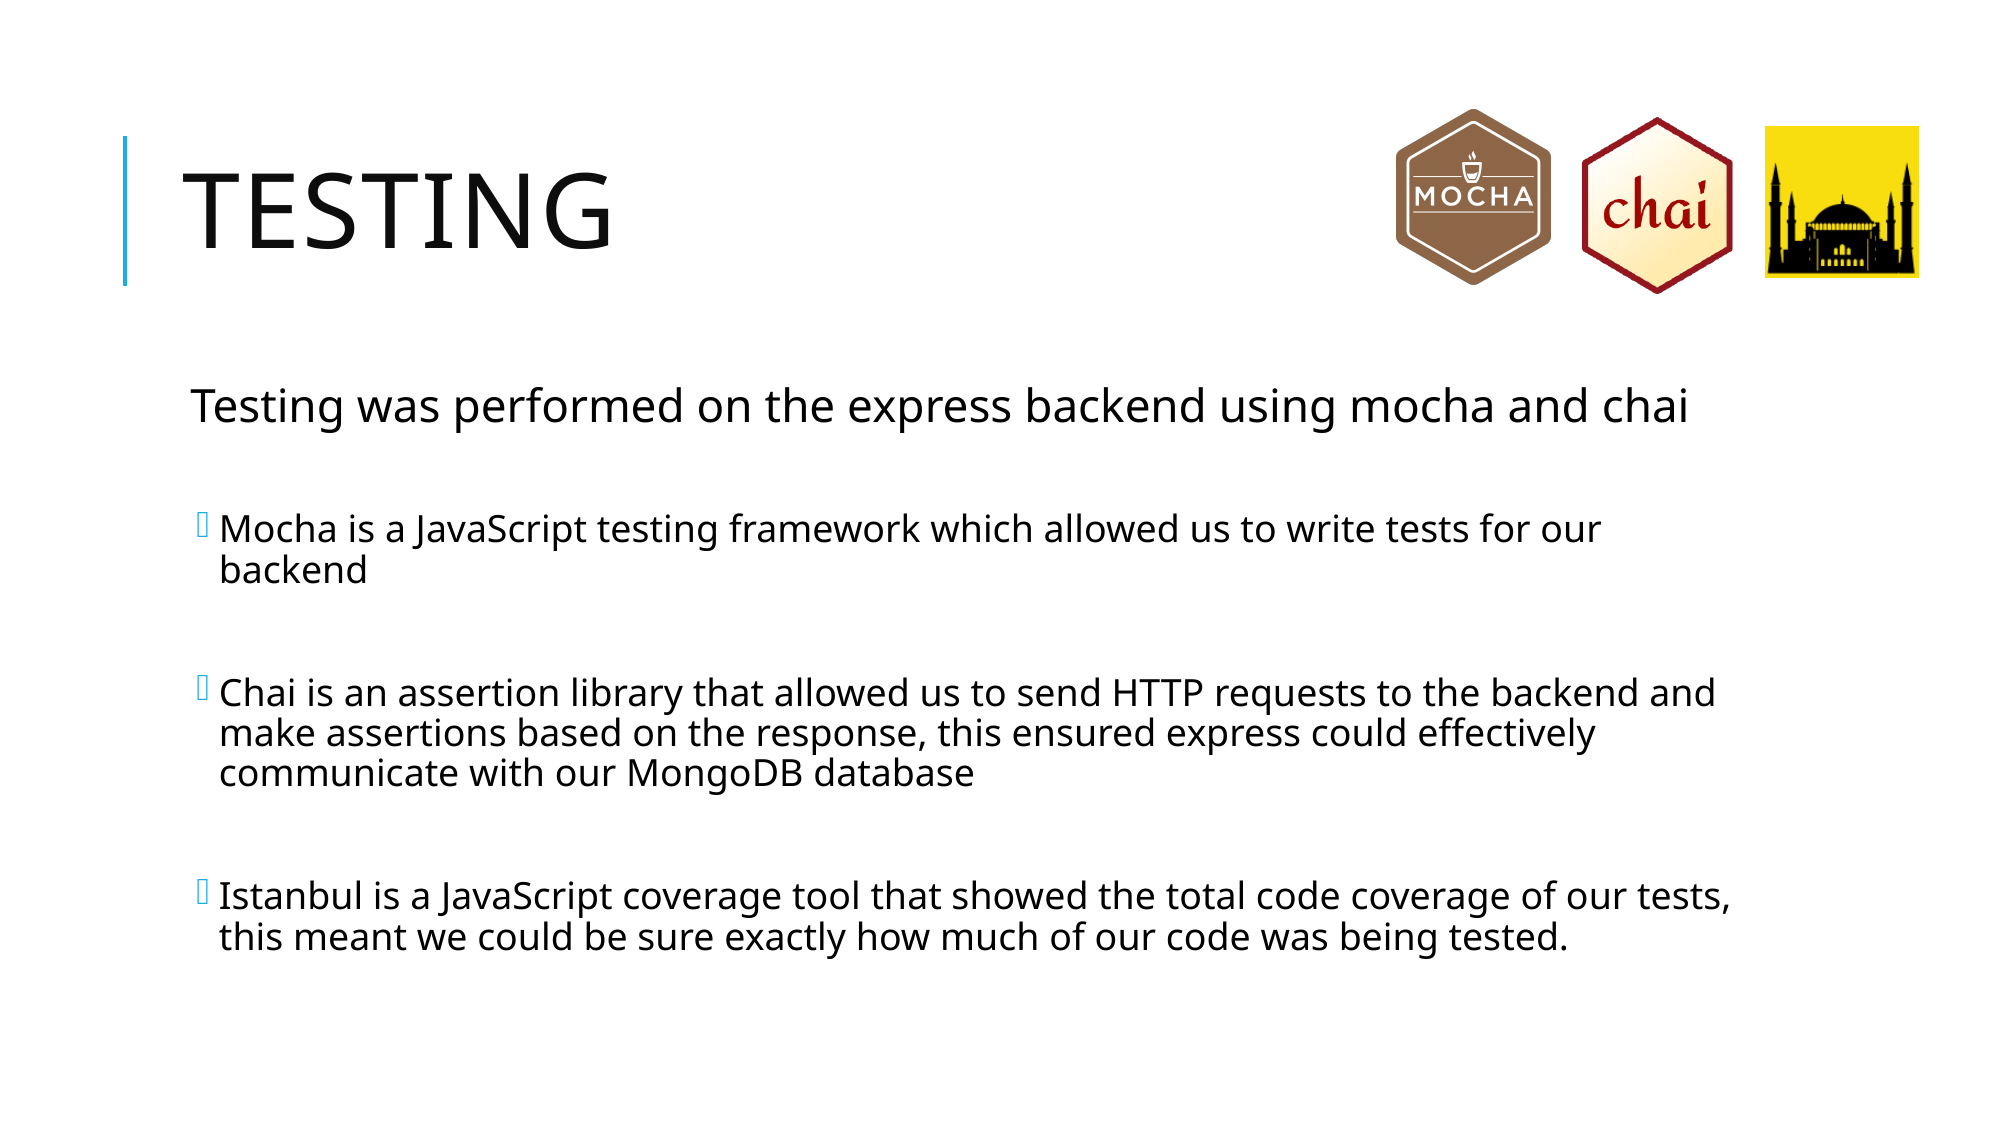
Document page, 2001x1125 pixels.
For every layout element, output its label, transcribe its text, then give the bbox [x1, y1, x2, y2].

list Testing was performed on the express backend using mocha and chai Mocha is a JavaScript testing framework which allowed us to write tests for our backend Chai is an assertion library that allowed us to send HTTP requests to the backend and make assertions based on the response, this ensured express could effectively communicate with our MongoDB database Istanbul is a JavaScript coverage tool that showed the total code coverage of our tests, this meant we could be sure exactly how much of our code was being tested. [168, 375, 1763, 1035]
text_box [1396, 109, 1919, 295]
title Testing [168, 96, 1763, 342]
